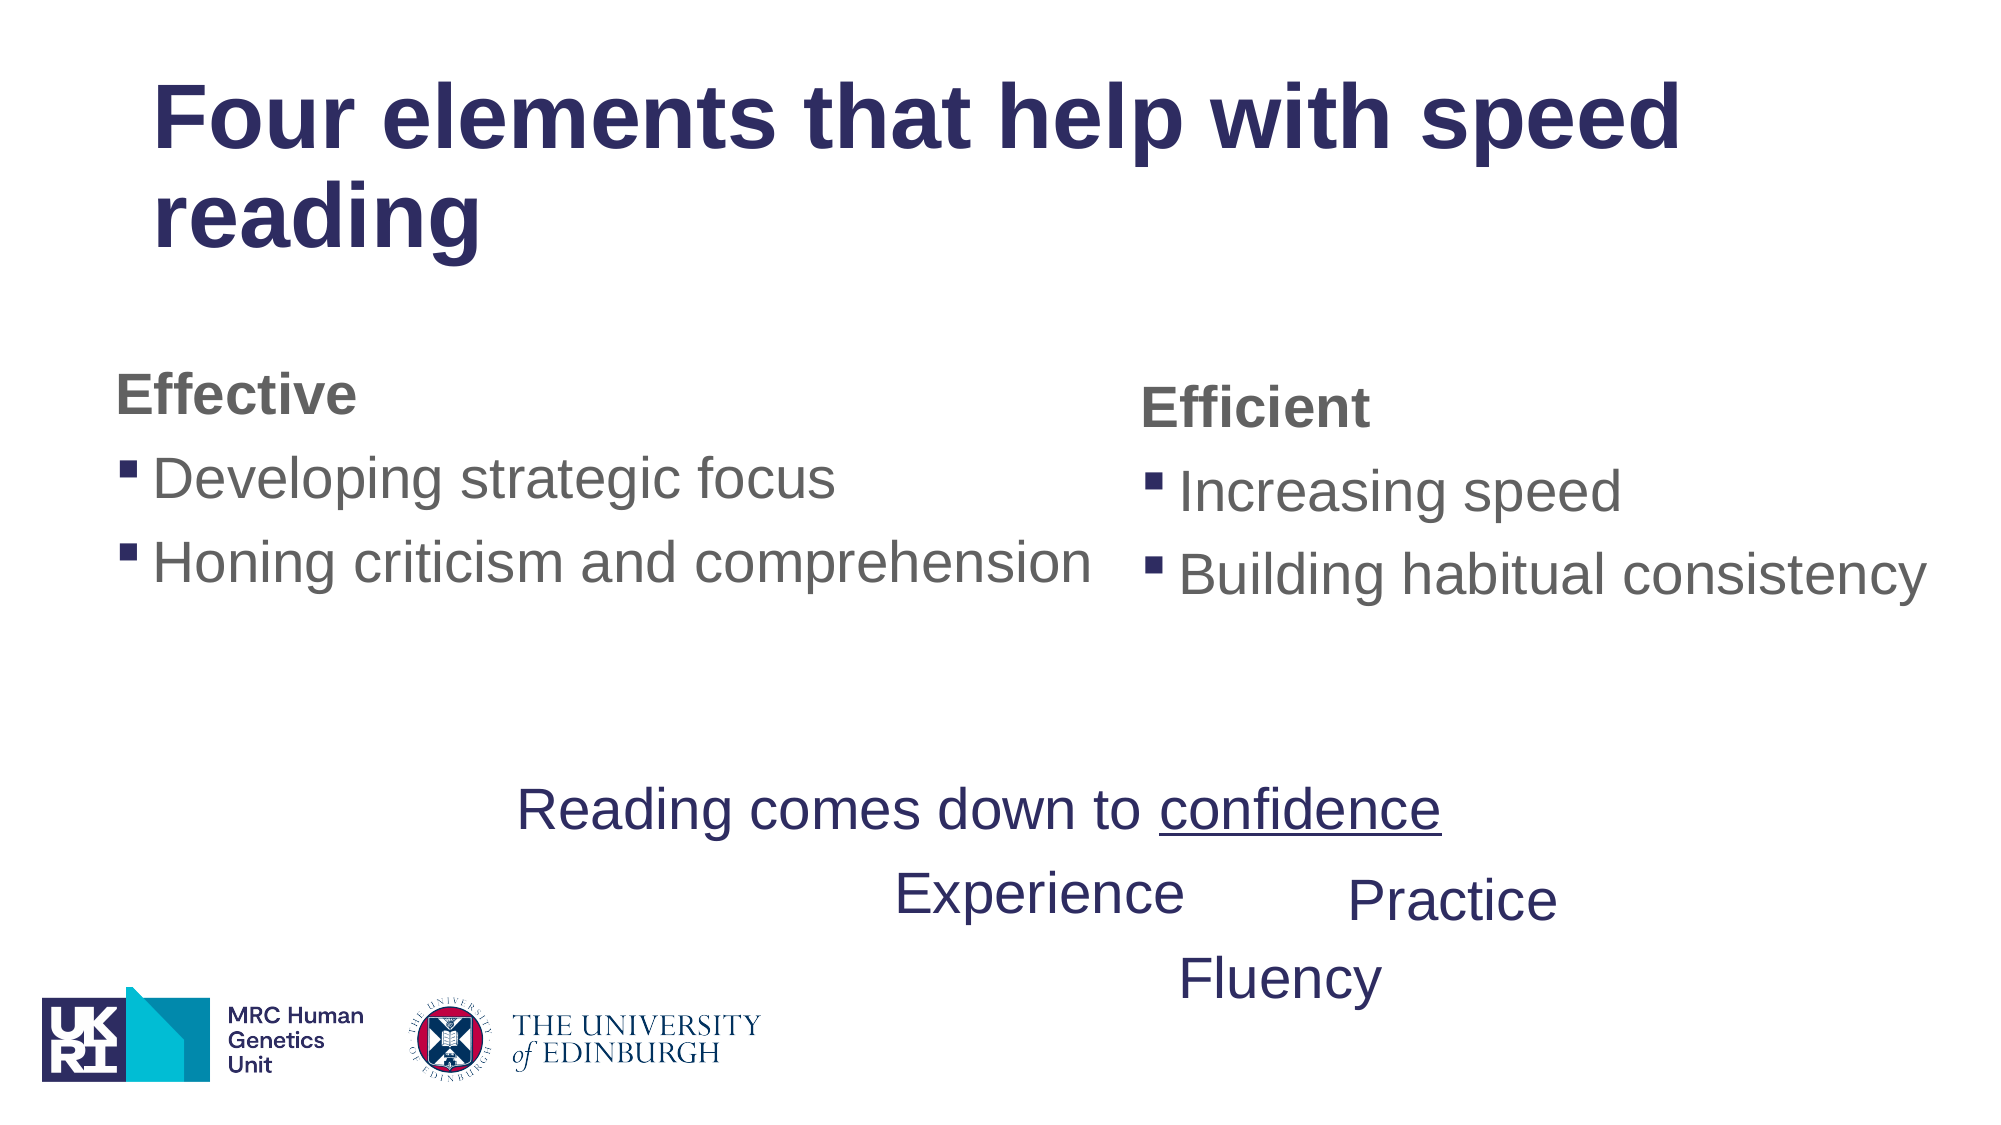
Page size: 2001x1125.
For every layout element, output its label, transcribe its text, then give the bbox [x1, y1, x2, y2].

list Effective Developing strategic focus Honing criticism and comprehension [100, 357, 1126, 772]
text_box Practice [1333, 854, 1574, 940]
title Four elements that help with speed reading [137, 59, 1863, 278]
text_box Experience [879, 848, 1202, 933]
picture [42, 987, 761, 1082]
text_box Fluency [1163, 932, 1398, 1018]
text_box Efficient Increasing speed Building habitual consistency [1125, 369, 1972, 784]
text_box Reading comes down to confidence [501, 763, 1661, 849]
